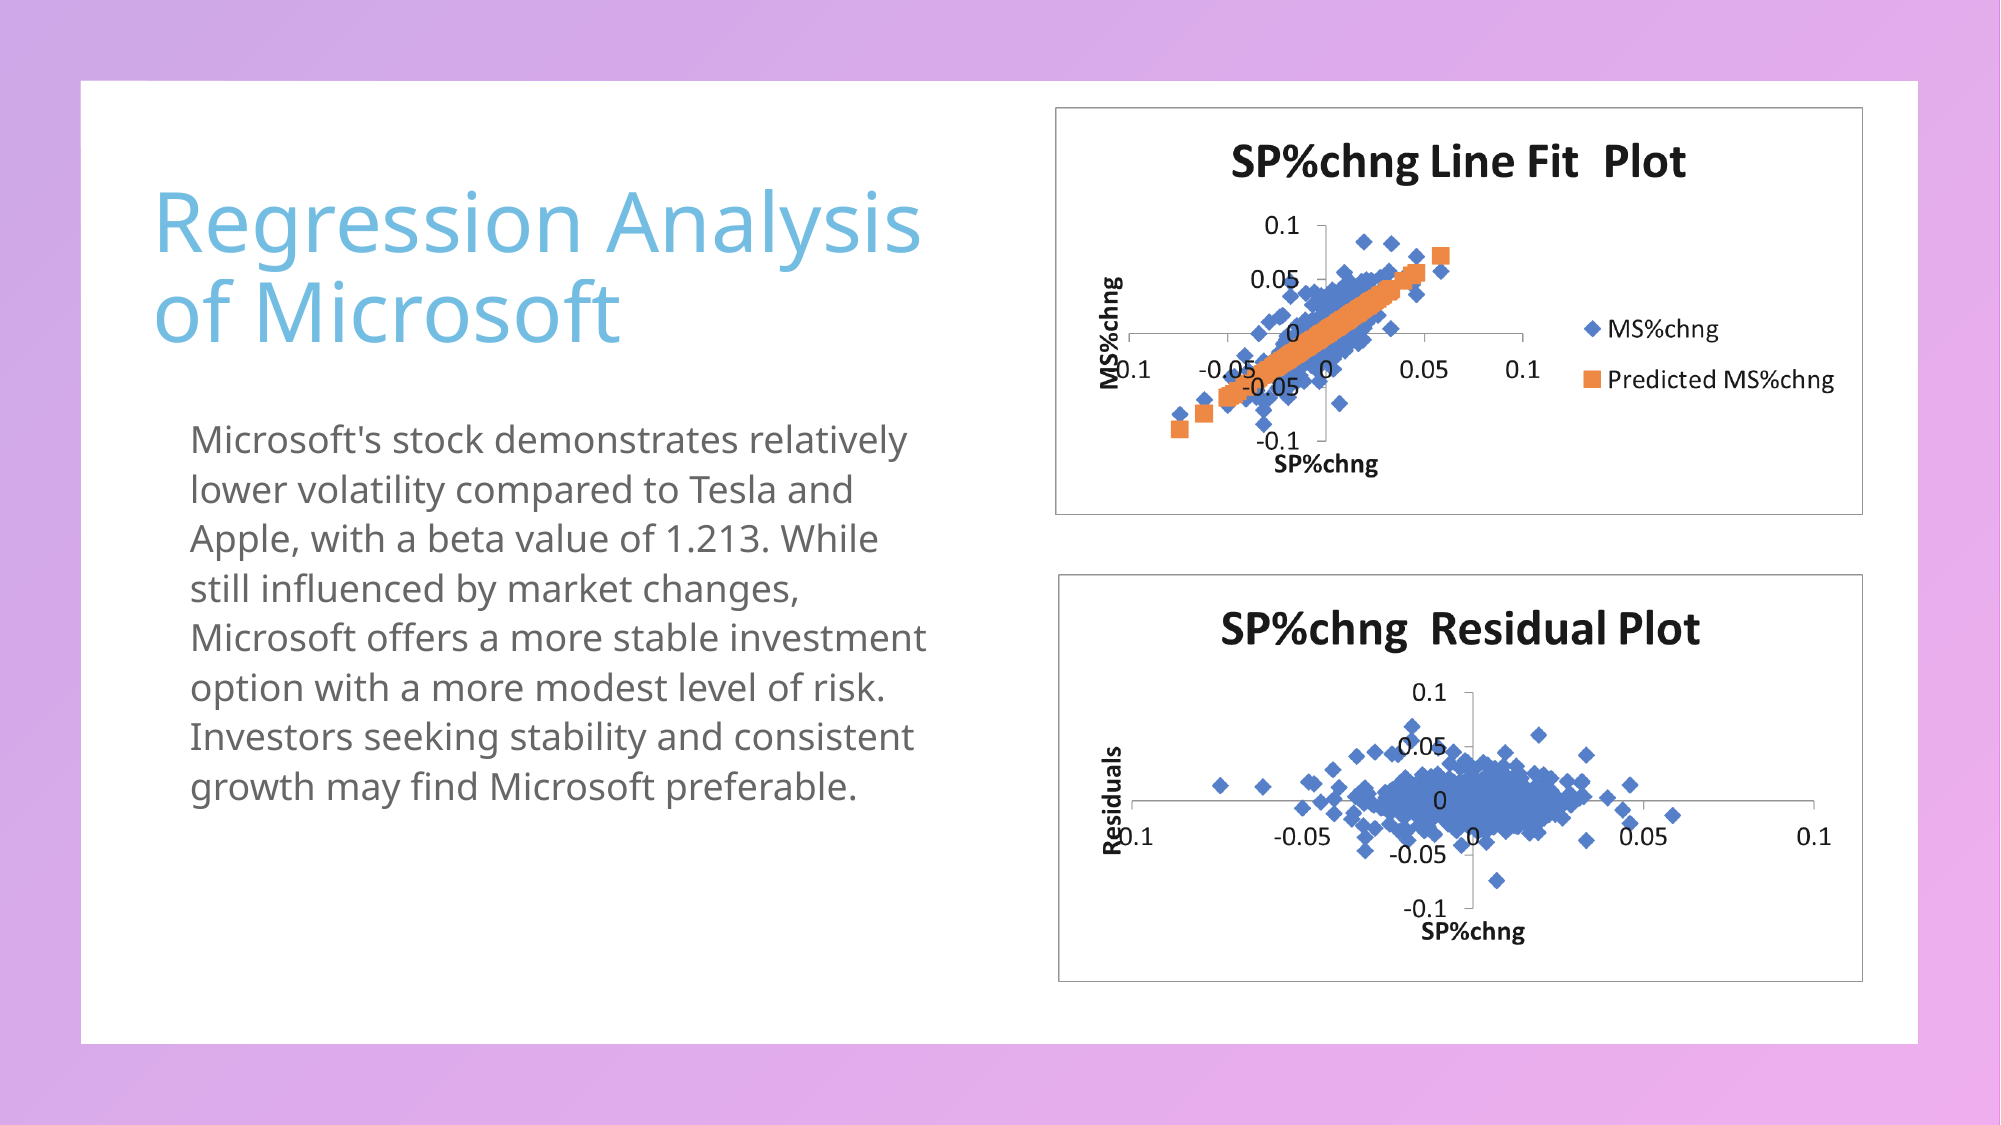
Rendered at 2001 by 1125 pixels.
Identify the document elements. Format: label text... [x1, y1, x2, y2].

picture [1058, 574, 1863, 982]
text_box [82, 82, 1918, 1043]
list Microsoft's stock demonstrates relatively lower volatility compared to Tesla and Apple, with a beta value of 1.213. While still influenced by market changes, Microsoft offers a more stable investment option with a more modest level of risk. Investors seeking stability and consistent growth may find Microsoft preferable. [137, 404, 962, 863]
picture [1055, 107, 1863, 515]
text_box [0, 0, 2000, 1125]
title Regression Analysis of Microsoft [137, 83, 962, 369]
